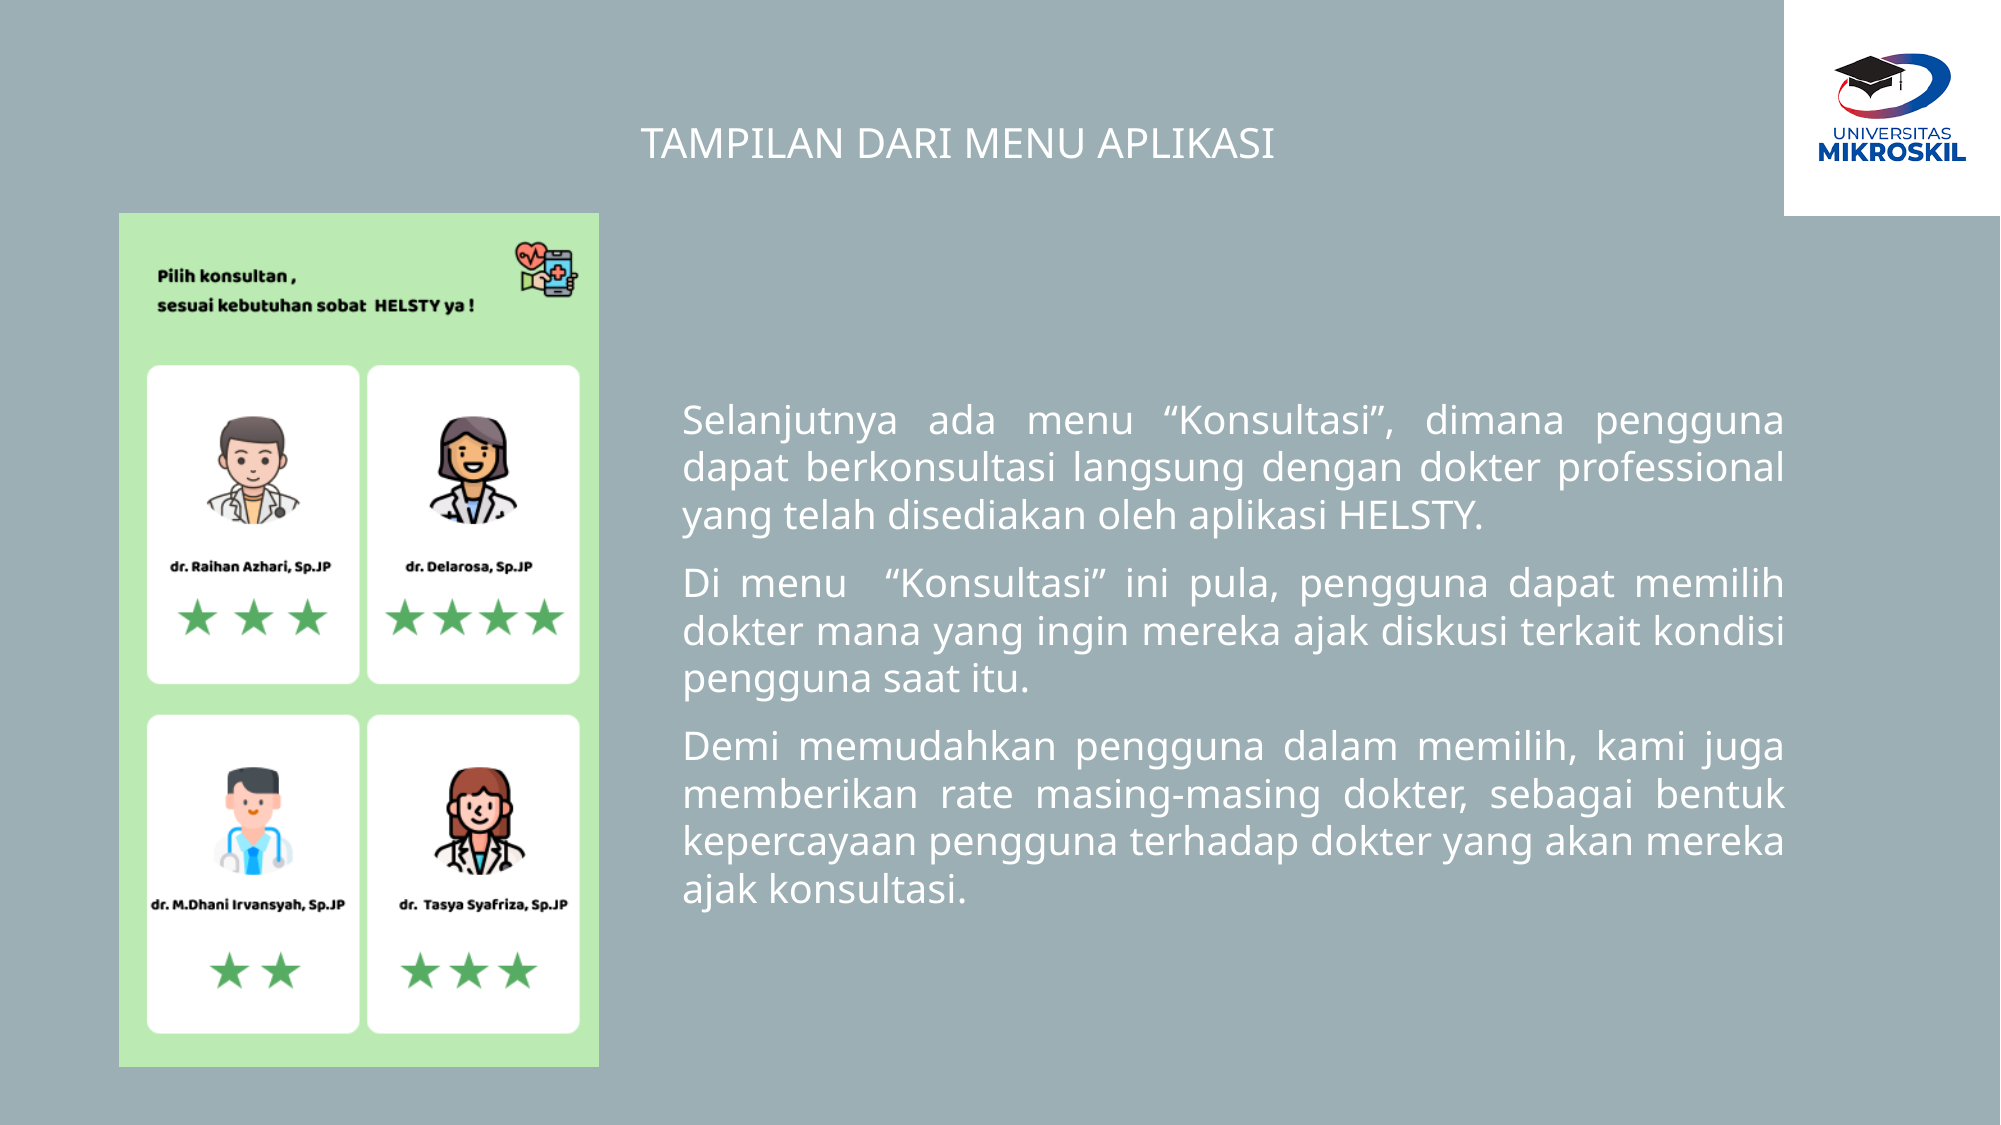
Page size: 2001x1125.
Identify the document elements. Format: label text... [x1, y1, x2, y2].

text_box TAMPILAN DARI MENU APLIKASI [623, 108, 1304, 191]
picture [1784, 0, 2000, 216]
picture [119, 213, 599, 1067]
subtitle Selanjutnya ada menu “Konsultasi”, dimana pengguna dapat berkonsultasi langsung dengan dokter professional yang telah disediakan oleh aplikasi HELSTY. Di menu “Konsultasi” ini pula, pengguna dapat memilih dokter mana yang ingin mereka ajak diskusi terkait kondisi pengguna saat itu. Demi memudahkan pengguna dalam memilih, kami juga memberikan rate masing-masing dokter, sebagai bentuk kepercayaan pengguna terhadap dokter yang akan mereka ajak konsultasi. [667, 387, 1802, 791]
